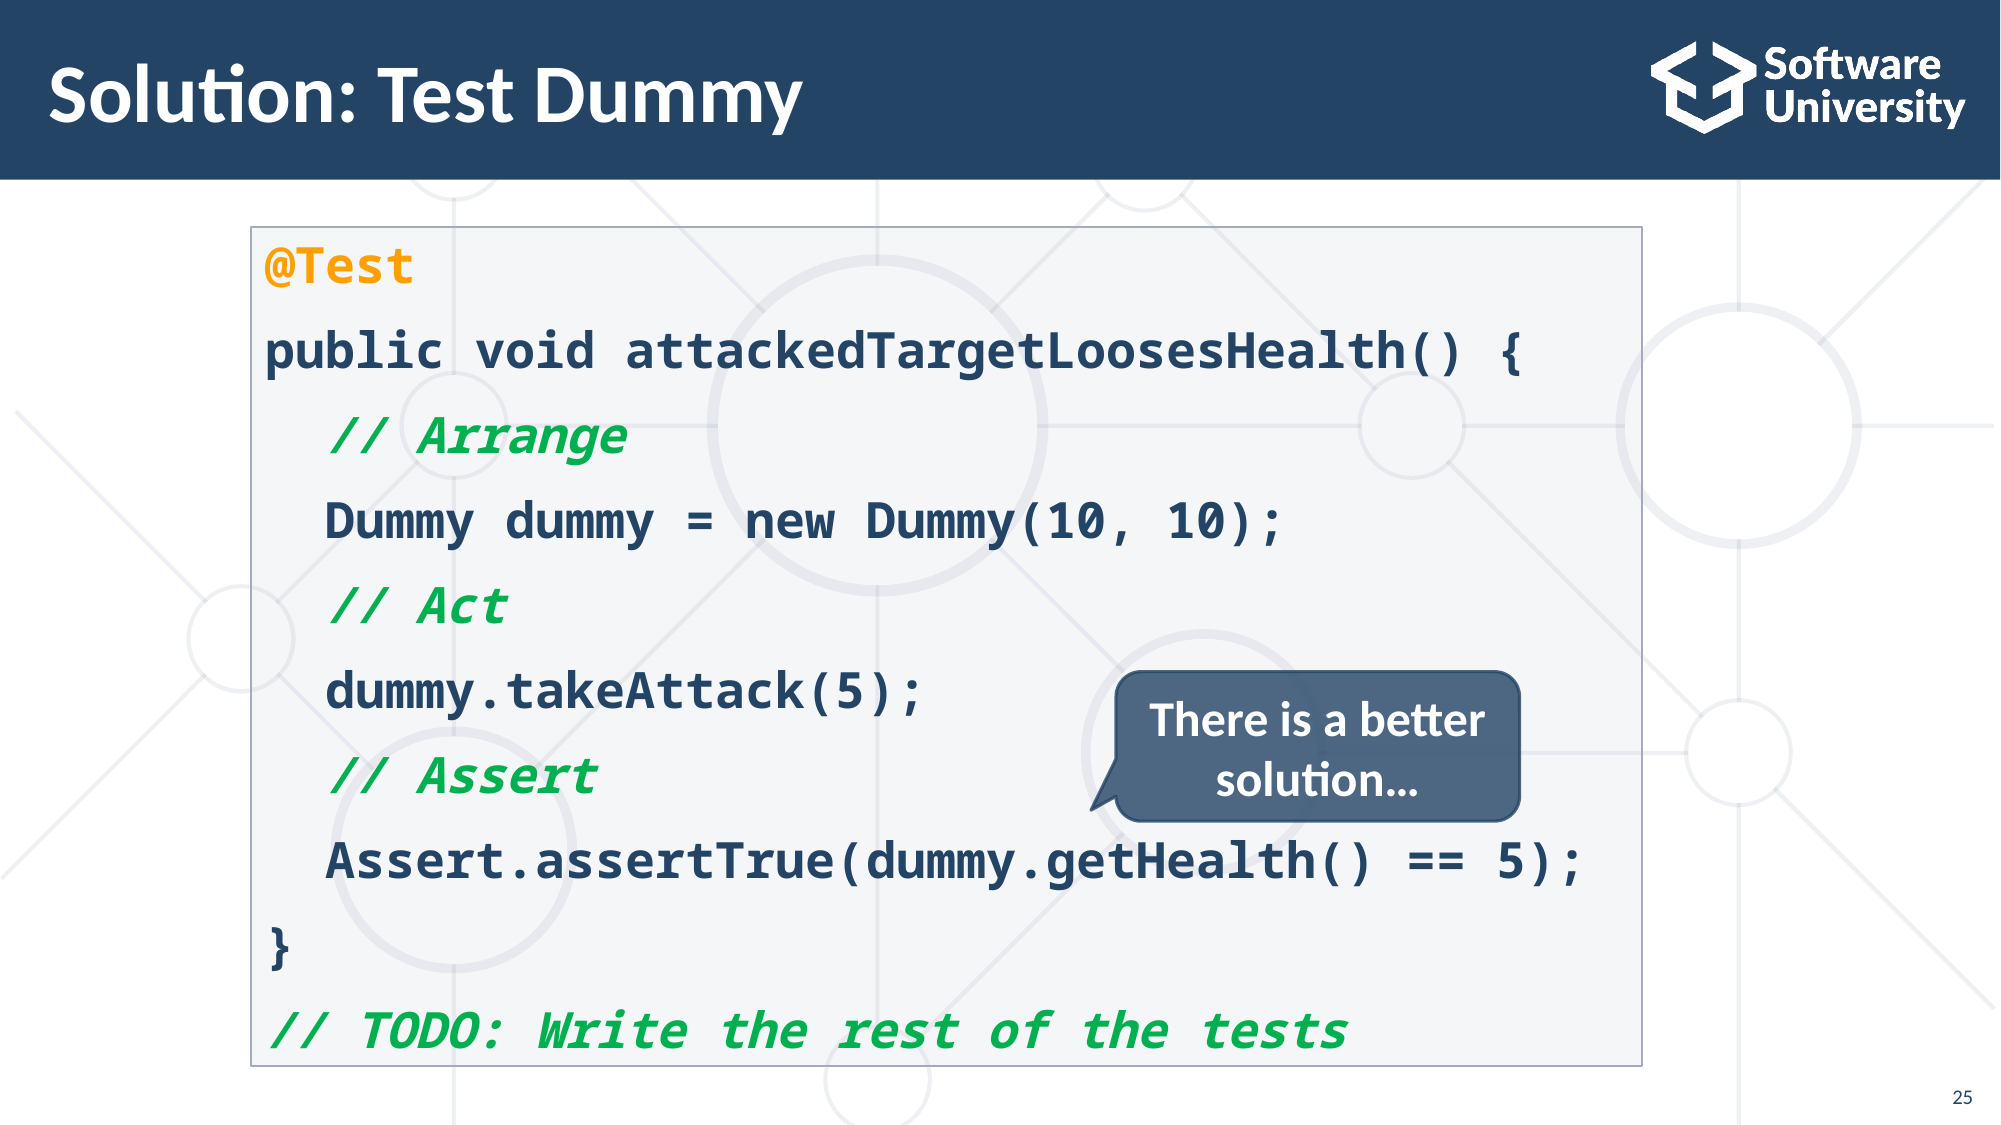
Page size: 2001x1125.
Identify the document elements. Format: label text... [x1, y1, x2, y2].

picture [1651, 41, 1966, 134]
slide_number 25 [1927, 1067, 1989, 1117]
text_box @Test public void attackedTargetLoosesHealth() { // Arrange Dummy dummy = new Dummy(10, 10); // Act dummy.takeAttack(5); // Assert Assert.assertTrue(dummy.getHealth() == 5); } // TODO: Write the rest of the tests [251, 226, 1642, 1067]
title Solution: Test Dummy [31, 16, 1625, 162]
text_box There is a better solution… [1089, 669, 1522, 824]
